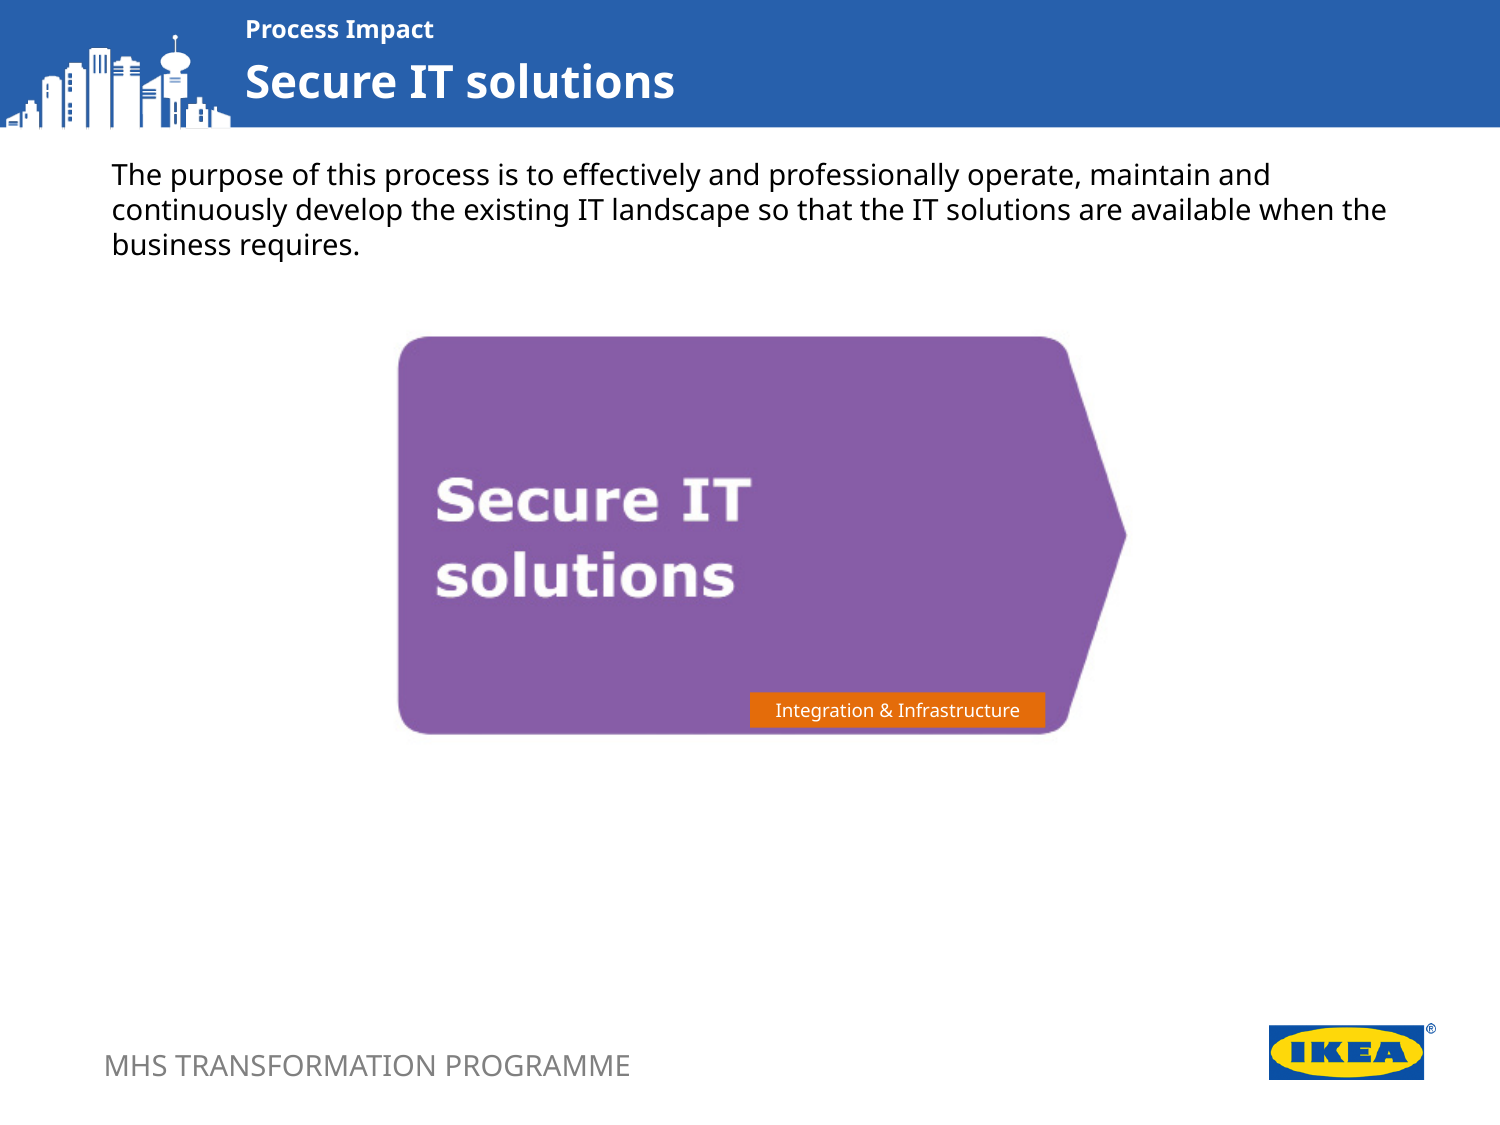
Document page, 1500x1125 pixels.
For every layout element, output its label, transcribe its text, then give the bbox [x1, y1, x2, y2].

picture [1269, 1023, 1436, 1080]
picture [319, 318, 1181, 807]
picture [6, 34, 231, 130]
list Process Impact Secure IT solutions [230, 5, 1412, 113]
text_box The purpose of this process is to effectively and professionally operate, maintain and continuously develop the existing IT landscape so that the IT solutions are available when the business requires. [96, 148, 1424, 268]
